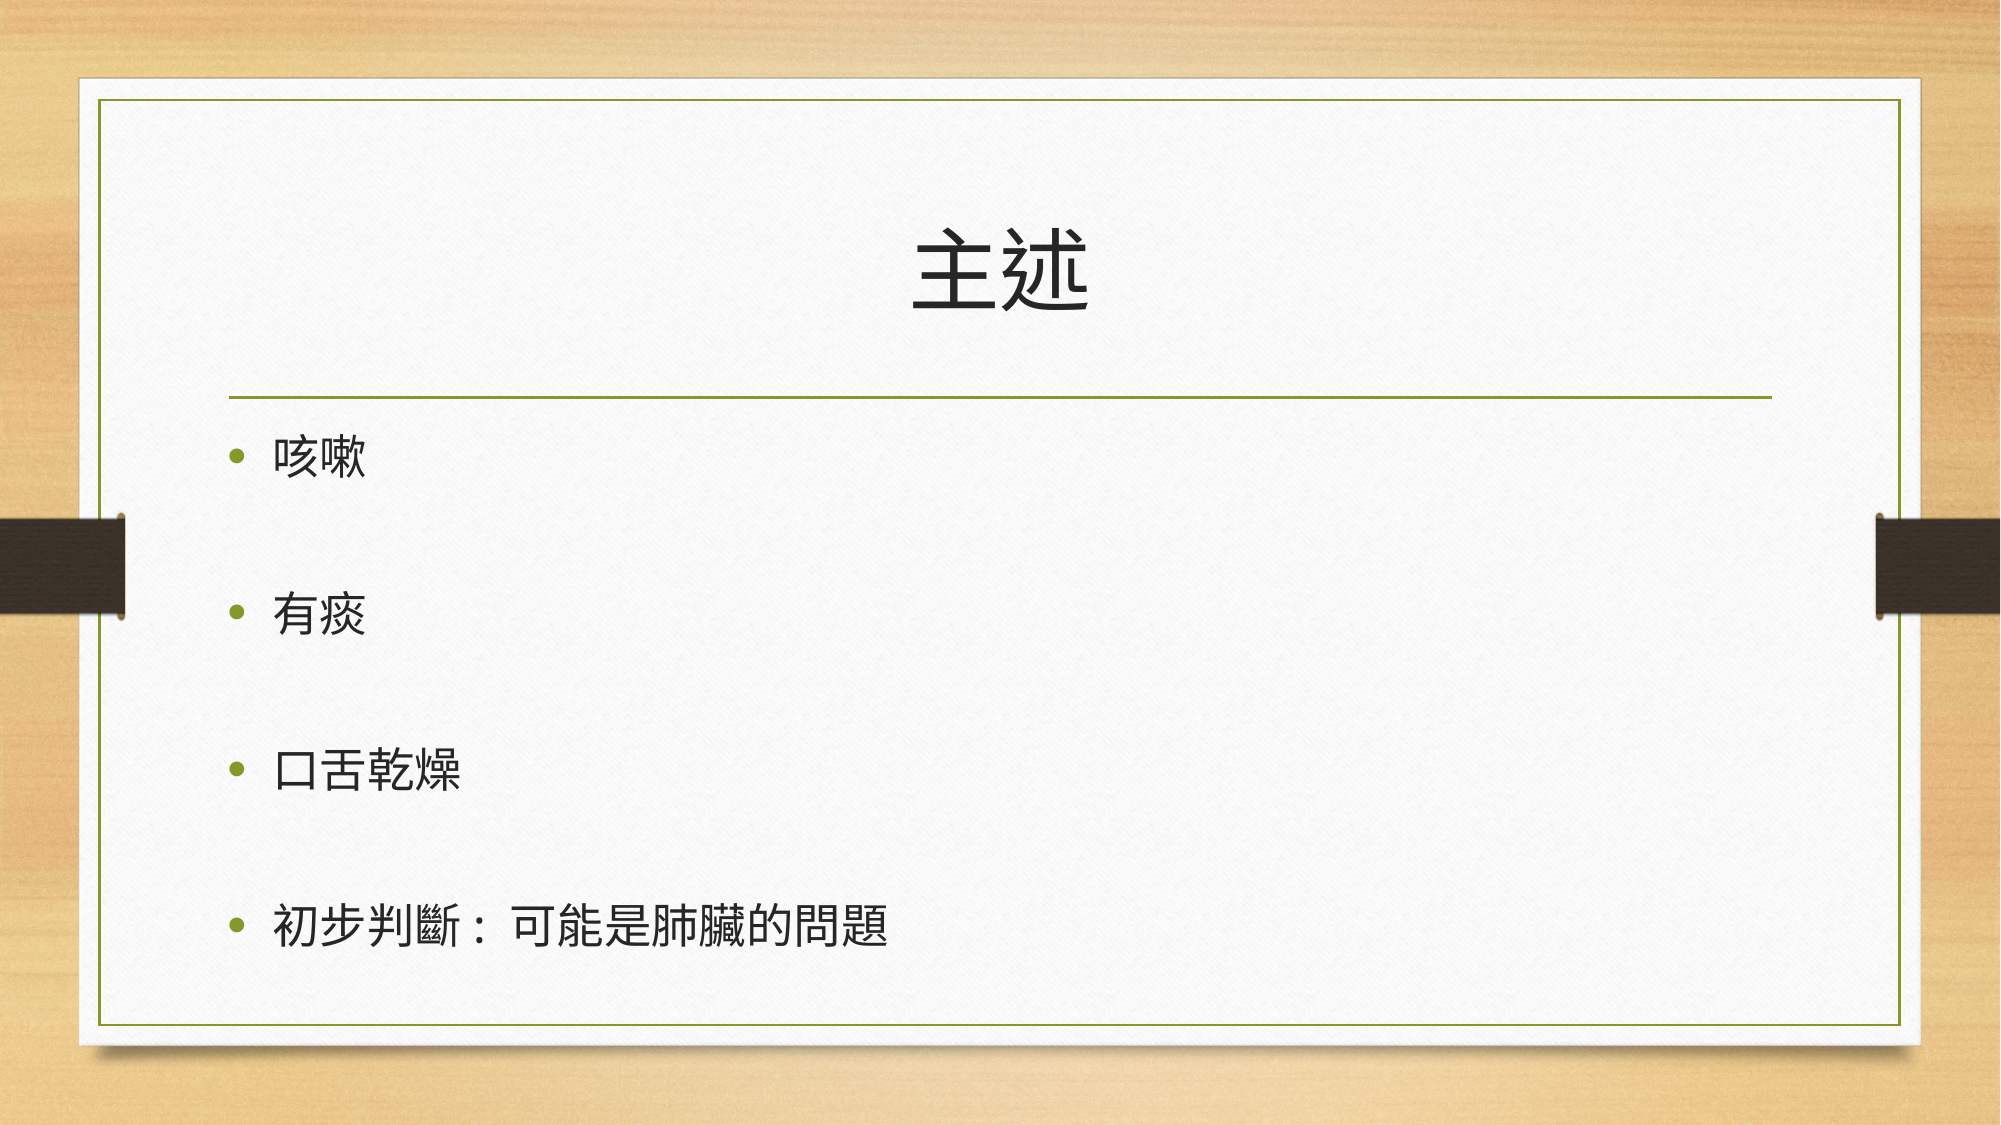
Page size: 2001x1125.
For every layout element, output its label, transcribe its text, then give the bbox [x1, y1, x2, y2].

list 咳嗽 有痰 口舌乾燥 初步判斷: 可能是肺臟的問題 [212, 419, 1788, 964]
picture [0, 0, 2001, 1125]
title 主述 [212, 161, 1788, 375]
